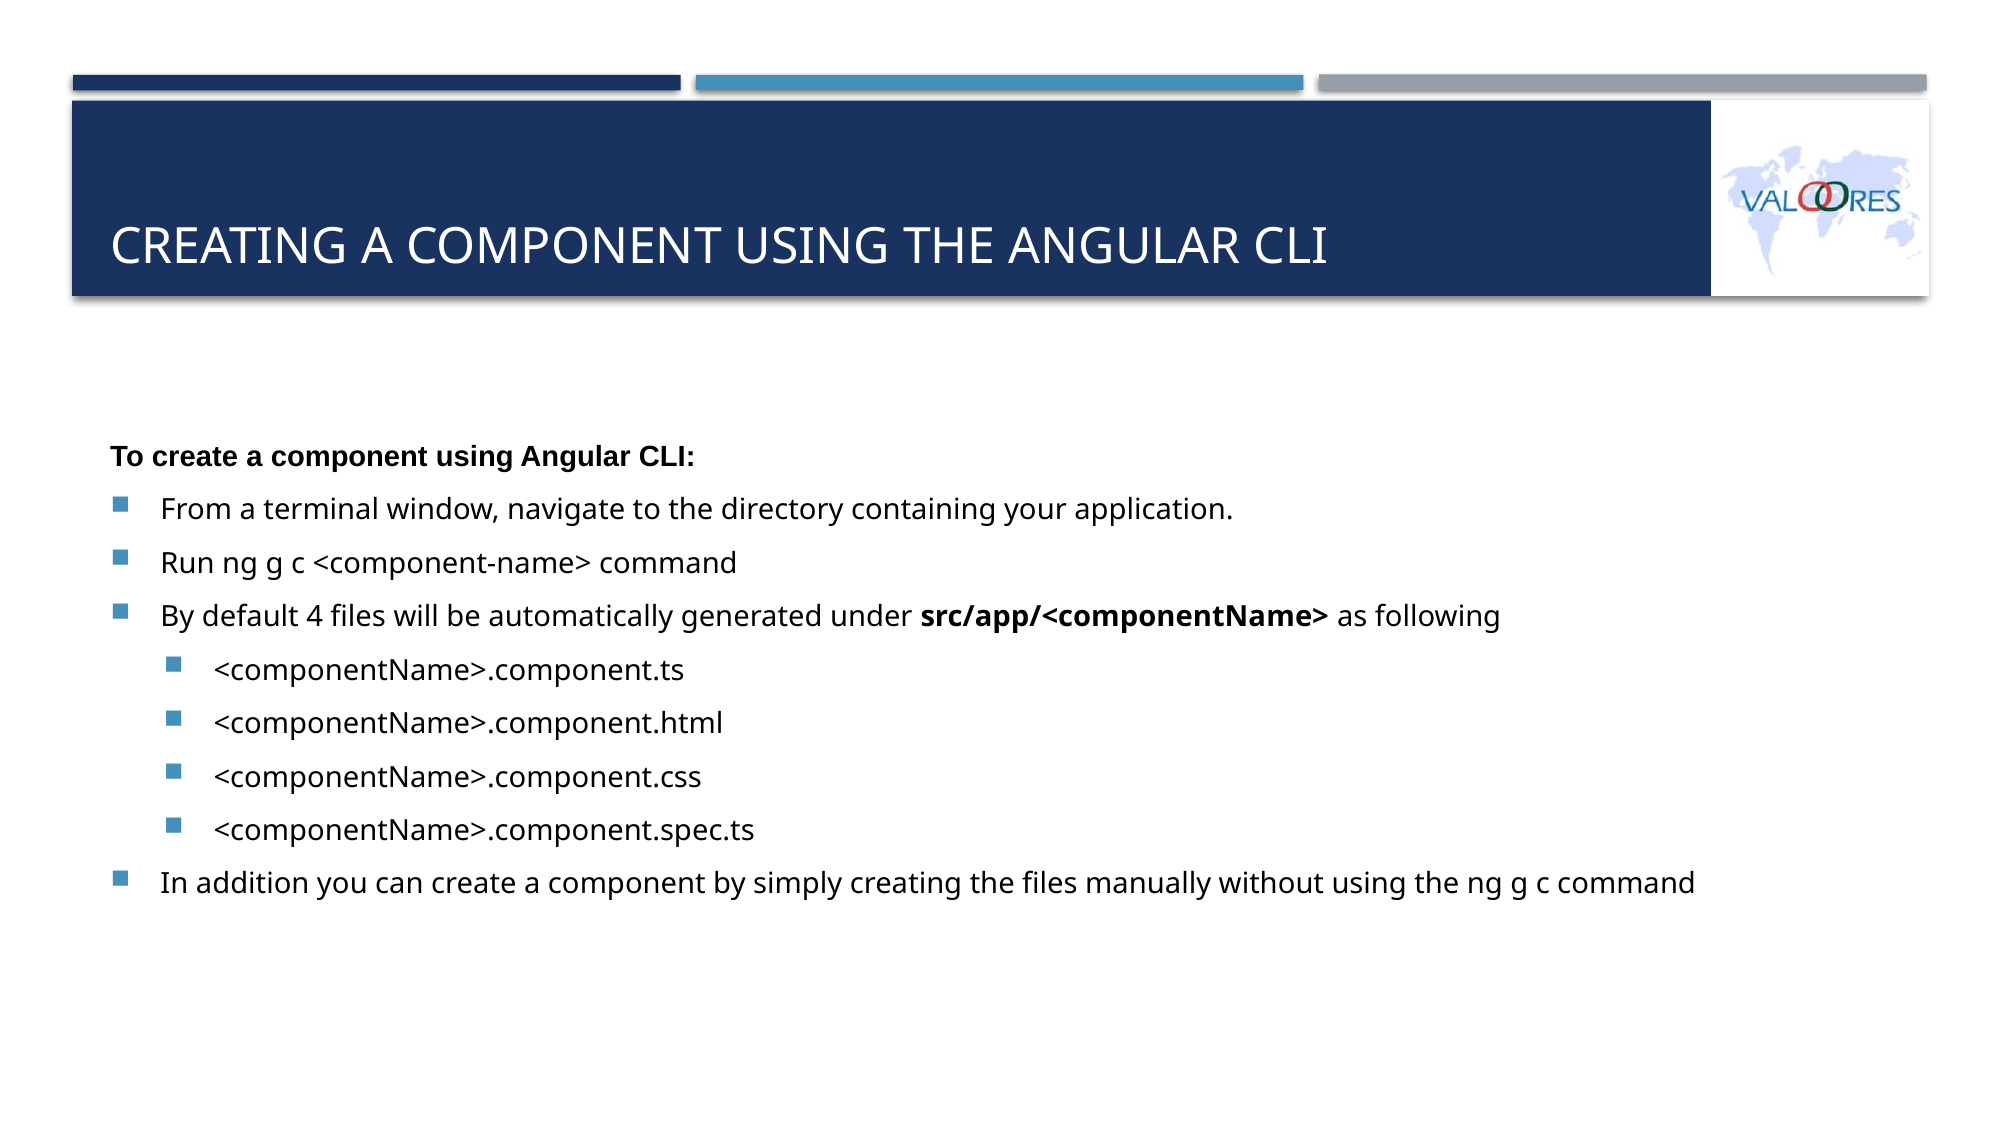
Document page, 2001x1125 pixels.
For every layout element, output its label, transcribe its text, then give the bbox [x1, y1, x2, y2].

text_box To create a component using Angular CLI: From a terminal window, navigate to the directory containing your application. Run ng g c <component-name> command By default 4 files will be automatically generated under src/app/<componentName> as following <componentName>.component.ts <componentName>.component.html <componentName>.component.css <componentName>.component.spec.ts In addition you can create a component by simply creating the files manually without using the ng g c command [95, 334, 1905, 1003]
title Creating a component using the Angular CLI [95, 115, 1704, 282]
picture [1710, 100, 1929, 296]
